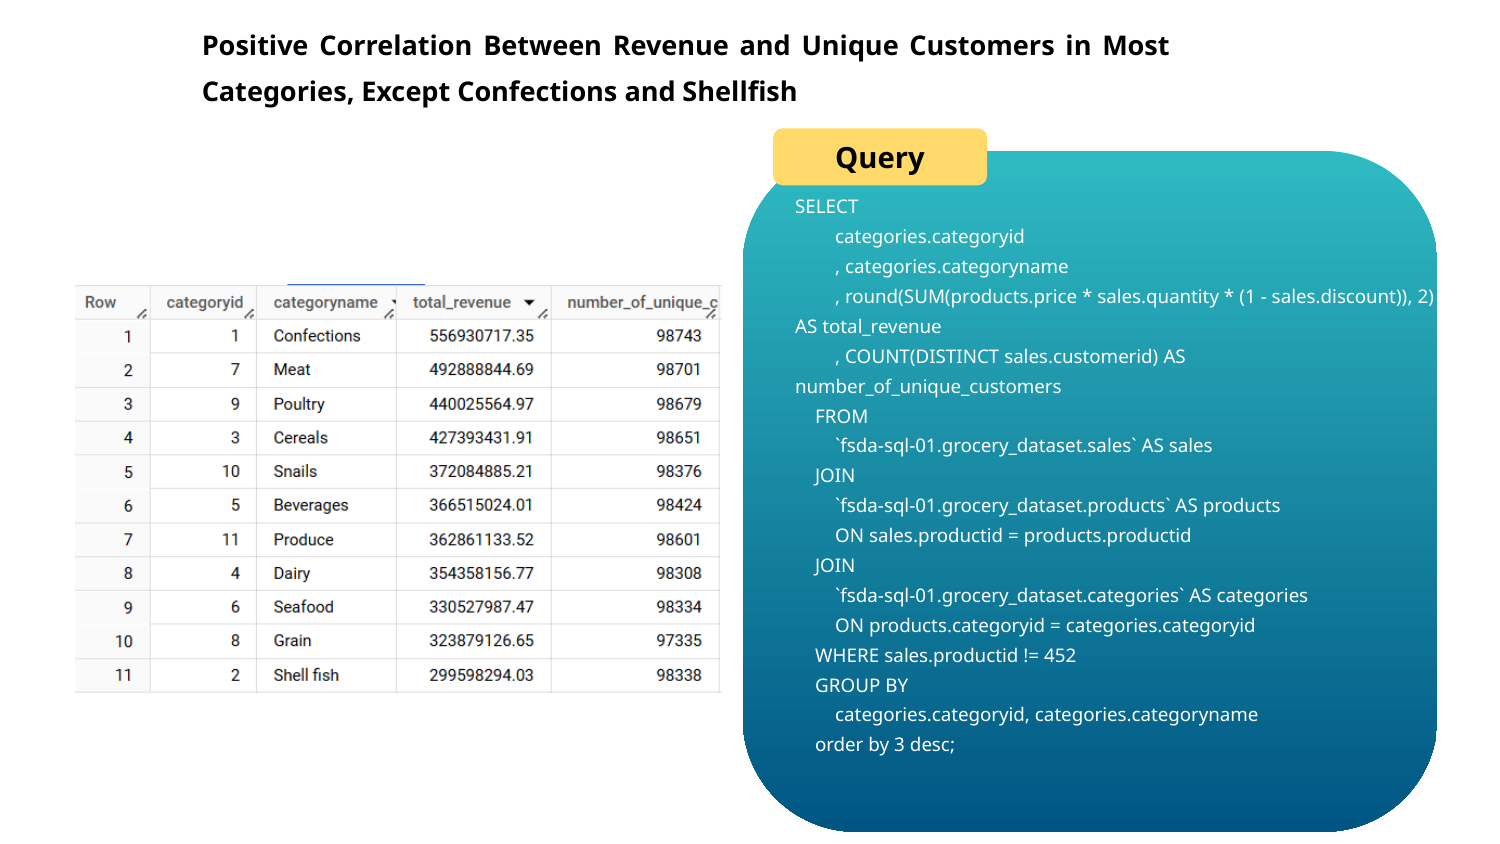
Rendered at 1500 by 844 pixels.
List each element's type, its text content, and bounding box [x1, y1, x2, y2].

picture [74, 284, 723, 696]
text_box SELECT categories.categoryid , categories.categoryname , round(SUM(products.price * sales.quantity * (1 - sales.discount)), 2) AS total_revenue , COUNT(DISTINCT sales.customerid) AS number_of_unique_customers FROM `fsda-sql-01.grocery_dataset.sales` AS sales JOIN `fsda-sql-01.grocery_dataset.products` AS products ON sales.productid = products.productid JOIN `fsda-sql-01.grocery_dataset.categories` AS categories ON products.categoryid = categories.categoryid WHERE sales.productid != 452 GROUP BY categories.categoryid, categories.categoryname order by 3 desc; [780, 172, 1456, 771]
text_box [742, 184, 1425, 832]
text_box [988, 150, 1390, 172]
text_box Positive Correlation Between Revenue and Unique Customers in Most Categories, Except Confections and Shellfish [201, 15, 1170, 107]
text_box Query [773, 128, 988, 185]
